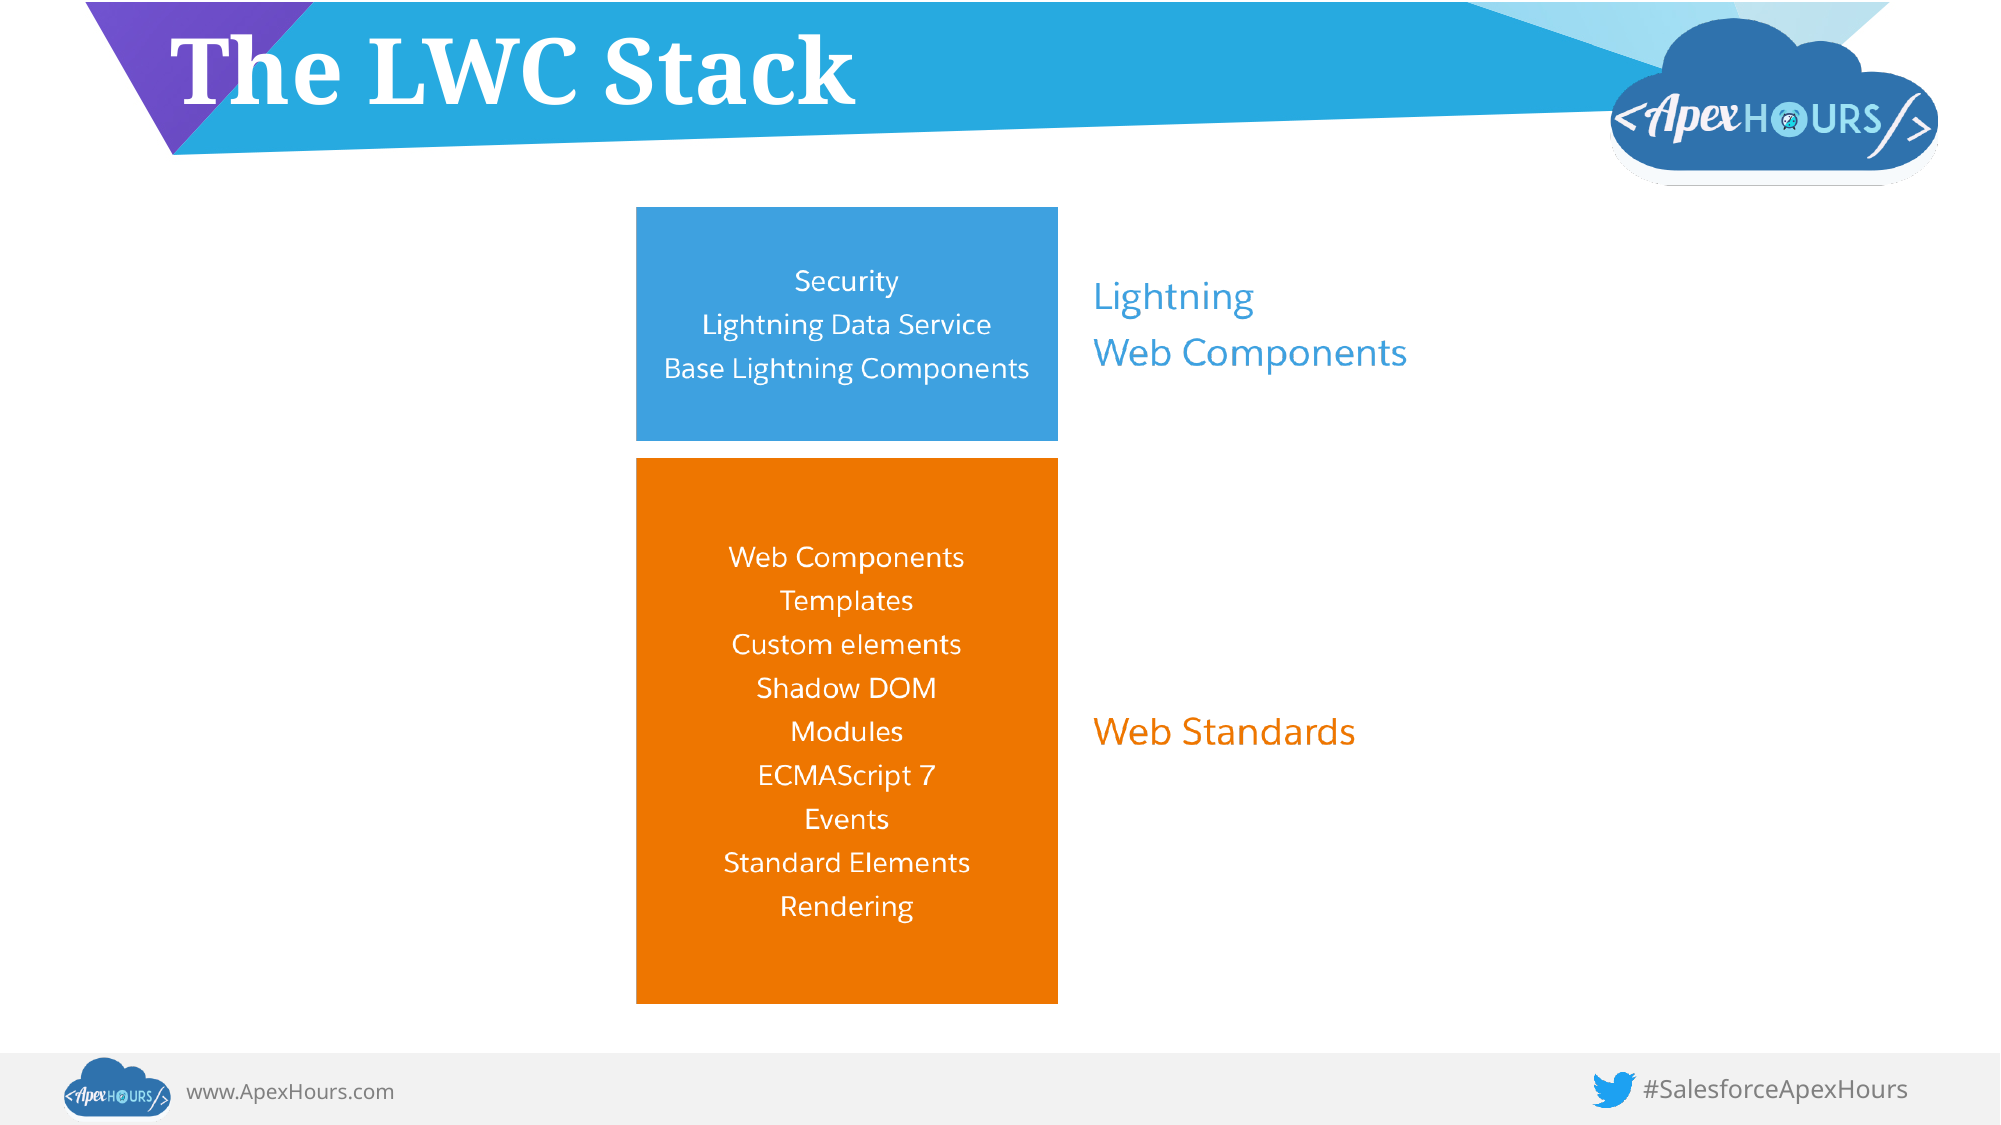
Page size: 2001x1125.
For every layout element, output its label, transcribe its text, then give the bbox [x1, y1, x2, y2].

title The LWC Stack [161, 17, 1888, 183]
picture [54, 1055, 180, 1124]
picture [77, 2, 1968, 191]
picture [1580, 1056, 1646, 1122]
picture [629, 199, 1421, 1011]
